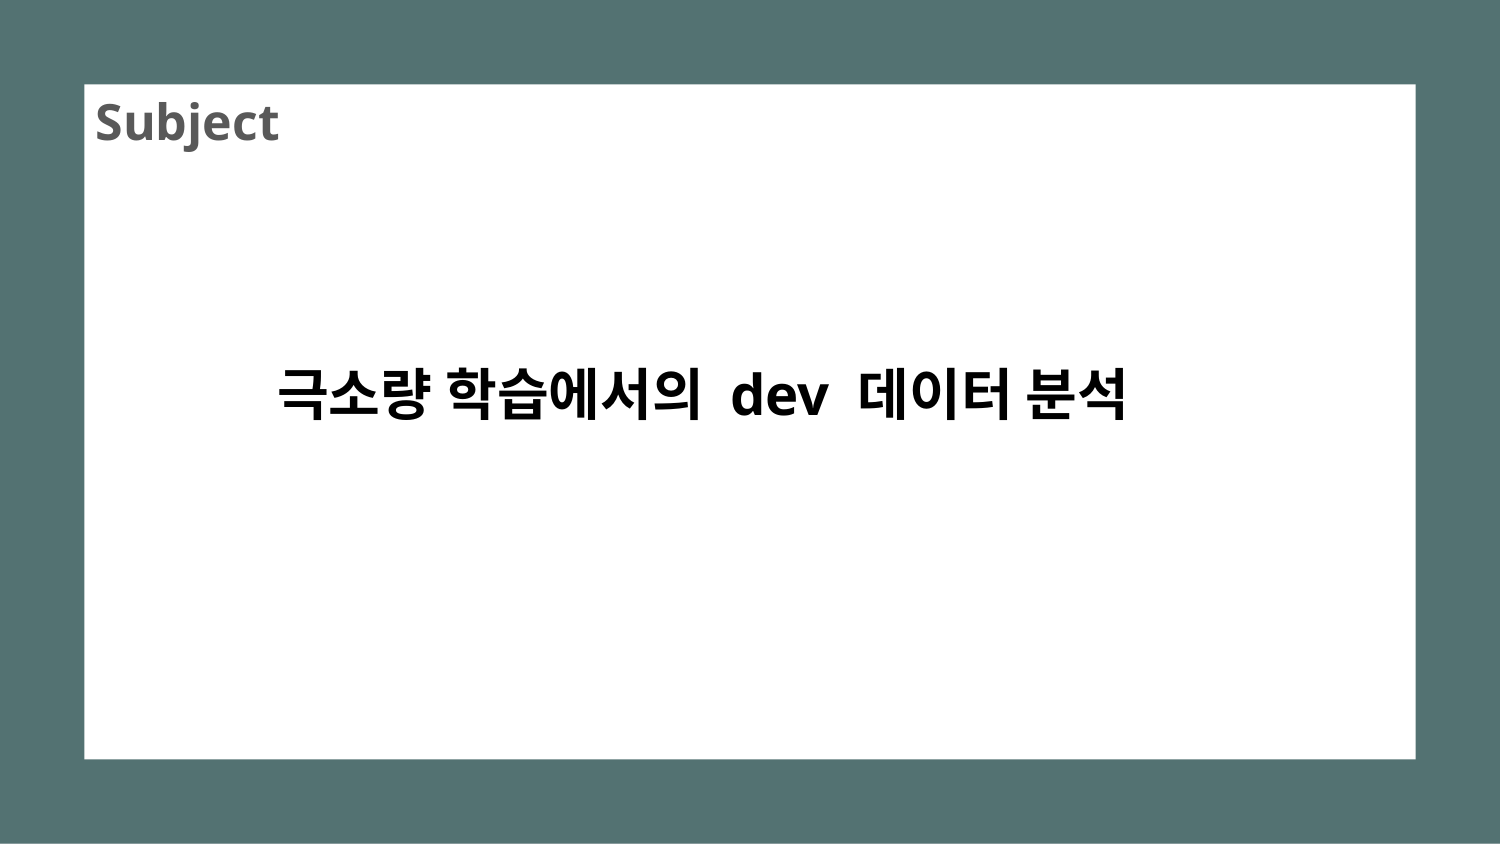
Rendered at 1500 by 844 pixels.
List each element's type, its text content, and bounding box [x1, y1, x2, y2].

text_box Subject [84, 84, 443, 156]
list 극소량 학습에서의 dev 데이터 분석 [263, 337, 1431, 446]
text_box [0, 0, 1500, 844]
text_box [84, 84, 1416, 760]
